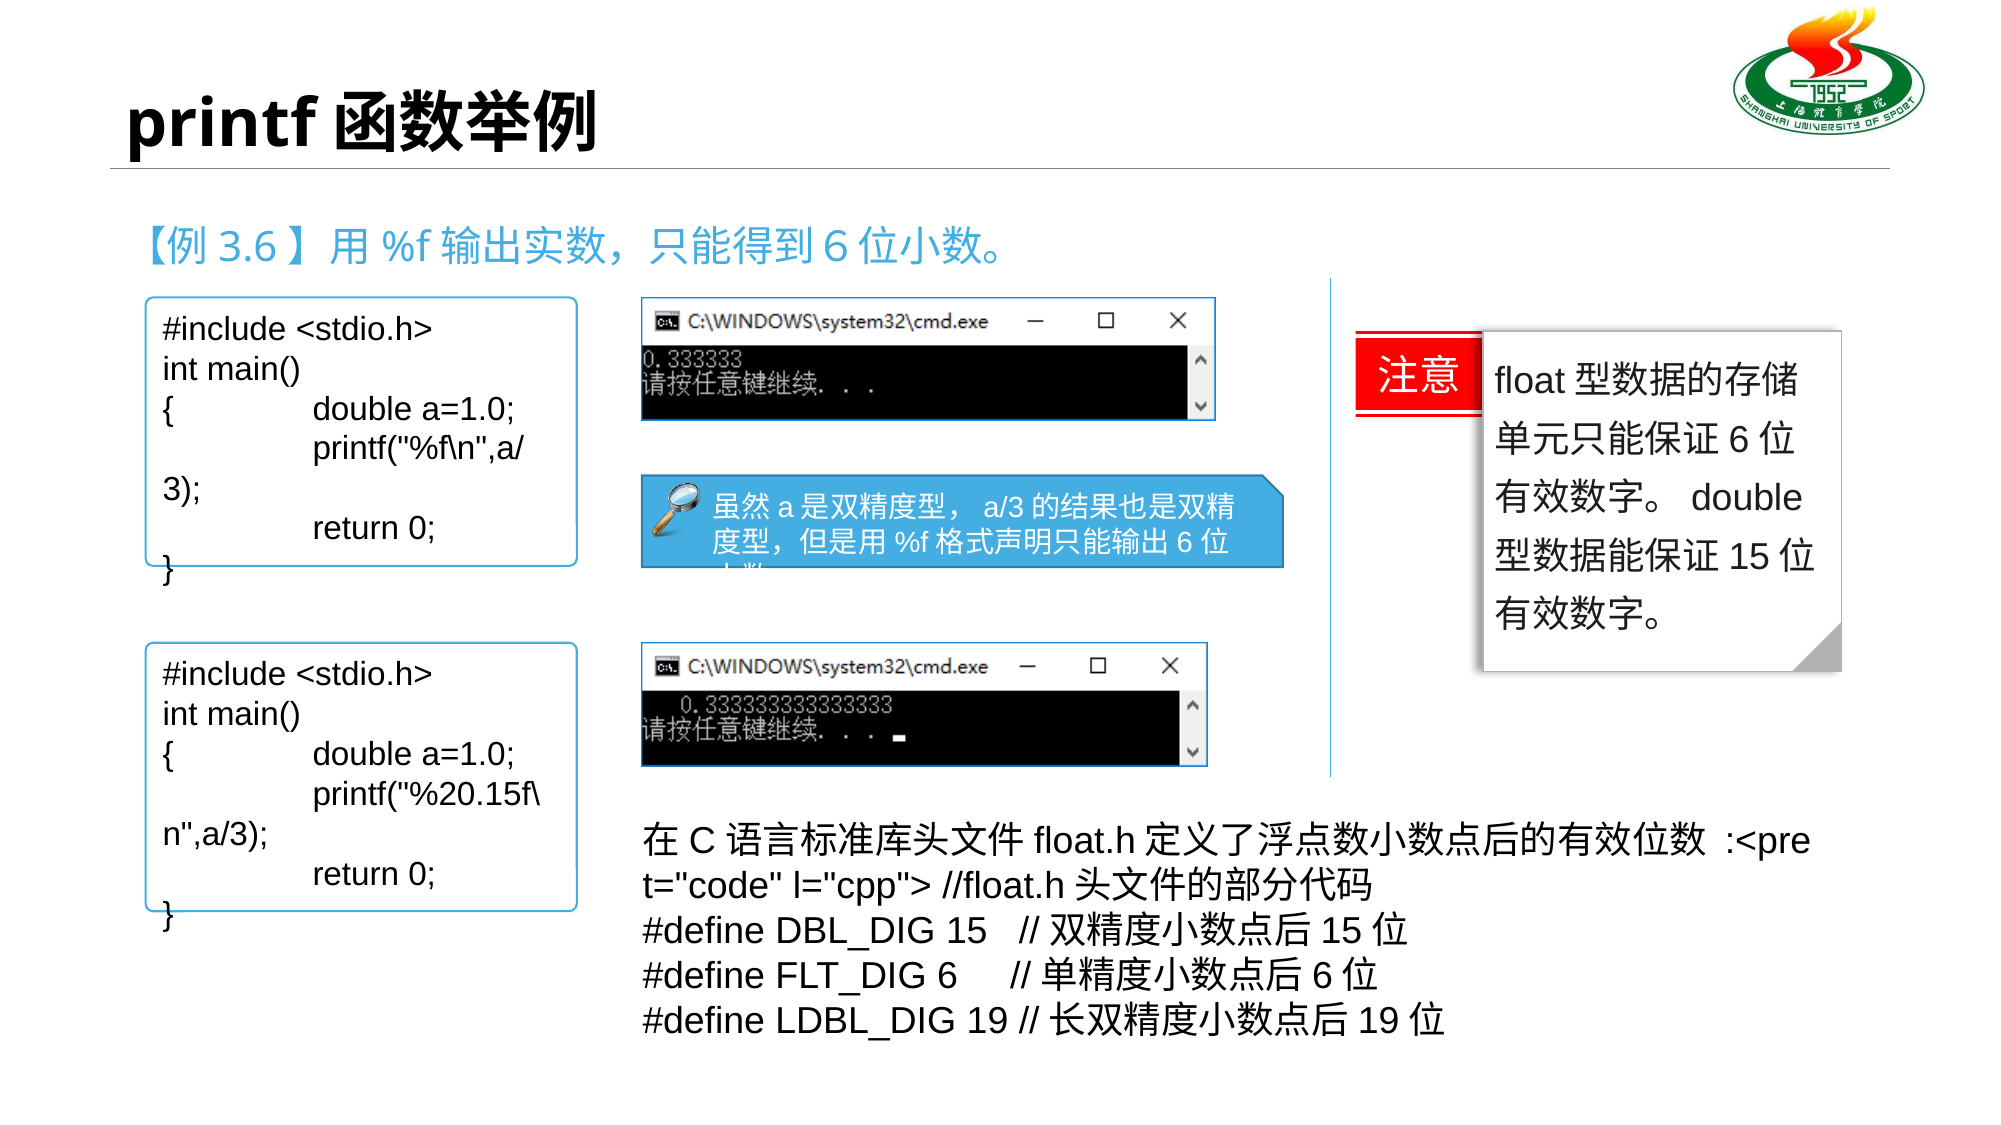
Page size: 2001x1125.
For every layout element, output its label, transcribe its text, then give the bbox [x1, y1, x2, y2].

text_box [1789, 619, 1843, 673]
text_box 在C语言标准库头文件float.h定义了浮点数小数点后的有效位数 :<pre t="code" l="cpp"> //float.h头文件的部分代码 #define DBL_DIG 15 //双精度小数点后15位 #define FLT_DIG 6 //单精度小数点后6位 #define LDBL_DIG 19 //长双精度小数点后19位 [627, 808, 1855, 1049]
title printf函数举例 [109, 0, 1890, 169]
text_box #include <stdio.h> int main() { double a=1.0; printf("%f\n",a/3); return 0; } [144, 296, 578, 567]
text_box 注意 [1355, 337, 1470, 411]
picture [641, 297, 1216, 421]
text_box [641, 475, 1283, 568]
text_box 注意 [1355, 330, 1471, 335]
text_box #include <stdio.h> int main() { double a=1.0; printf("%20.15f\n",a/3); return 0; } [144, 641, 578, 913]
list 【例3.6】用%f输出实数，只能得到６位小数。 [109, 202, 1704, 300]
picture [1890, 0, 1927, 135]
text_box 注意 [1355, 413, 1470, 418]
picture [641, 642, 1208, 767]
text_box float型数据的存储单元只能保证6位有效数字。double型数据能保证15位有效数字。 [1482, 330, 1843, 672]
